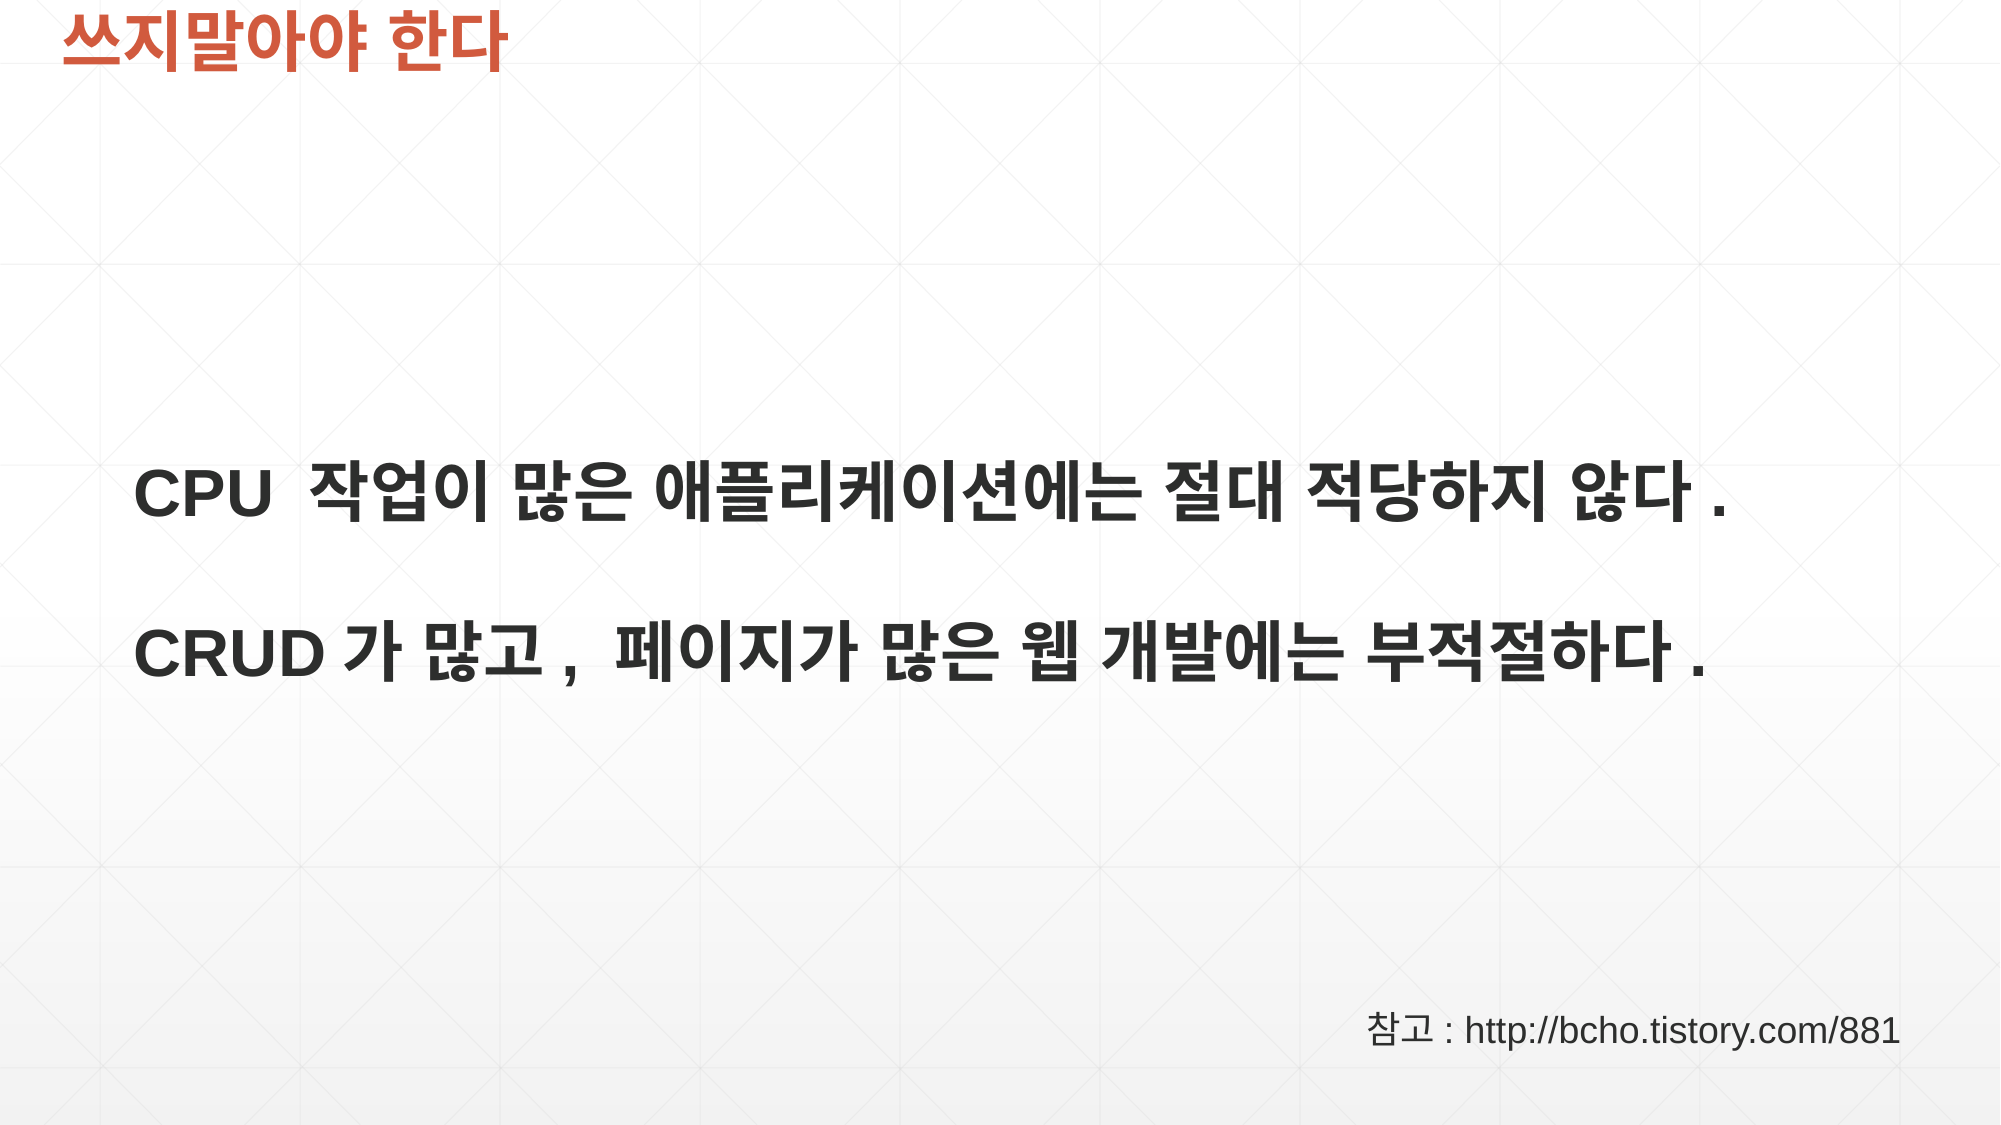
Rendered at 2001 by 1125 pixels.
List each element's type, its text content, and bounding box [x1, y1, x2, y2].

text_box 쓰지말아야 한다 [46, 0, 1622, 88]
text_box CPU 작업이 많은 애플리케이션에는 절대 적당하지 않다. CRUD가 많고, 페이지가 많은 웹 개발에는 부적절하다. [118, 442, 1744, 698]
text_box 참고: http://bcho.tistory.com/881 [1351, 999, 1917, 1059]
